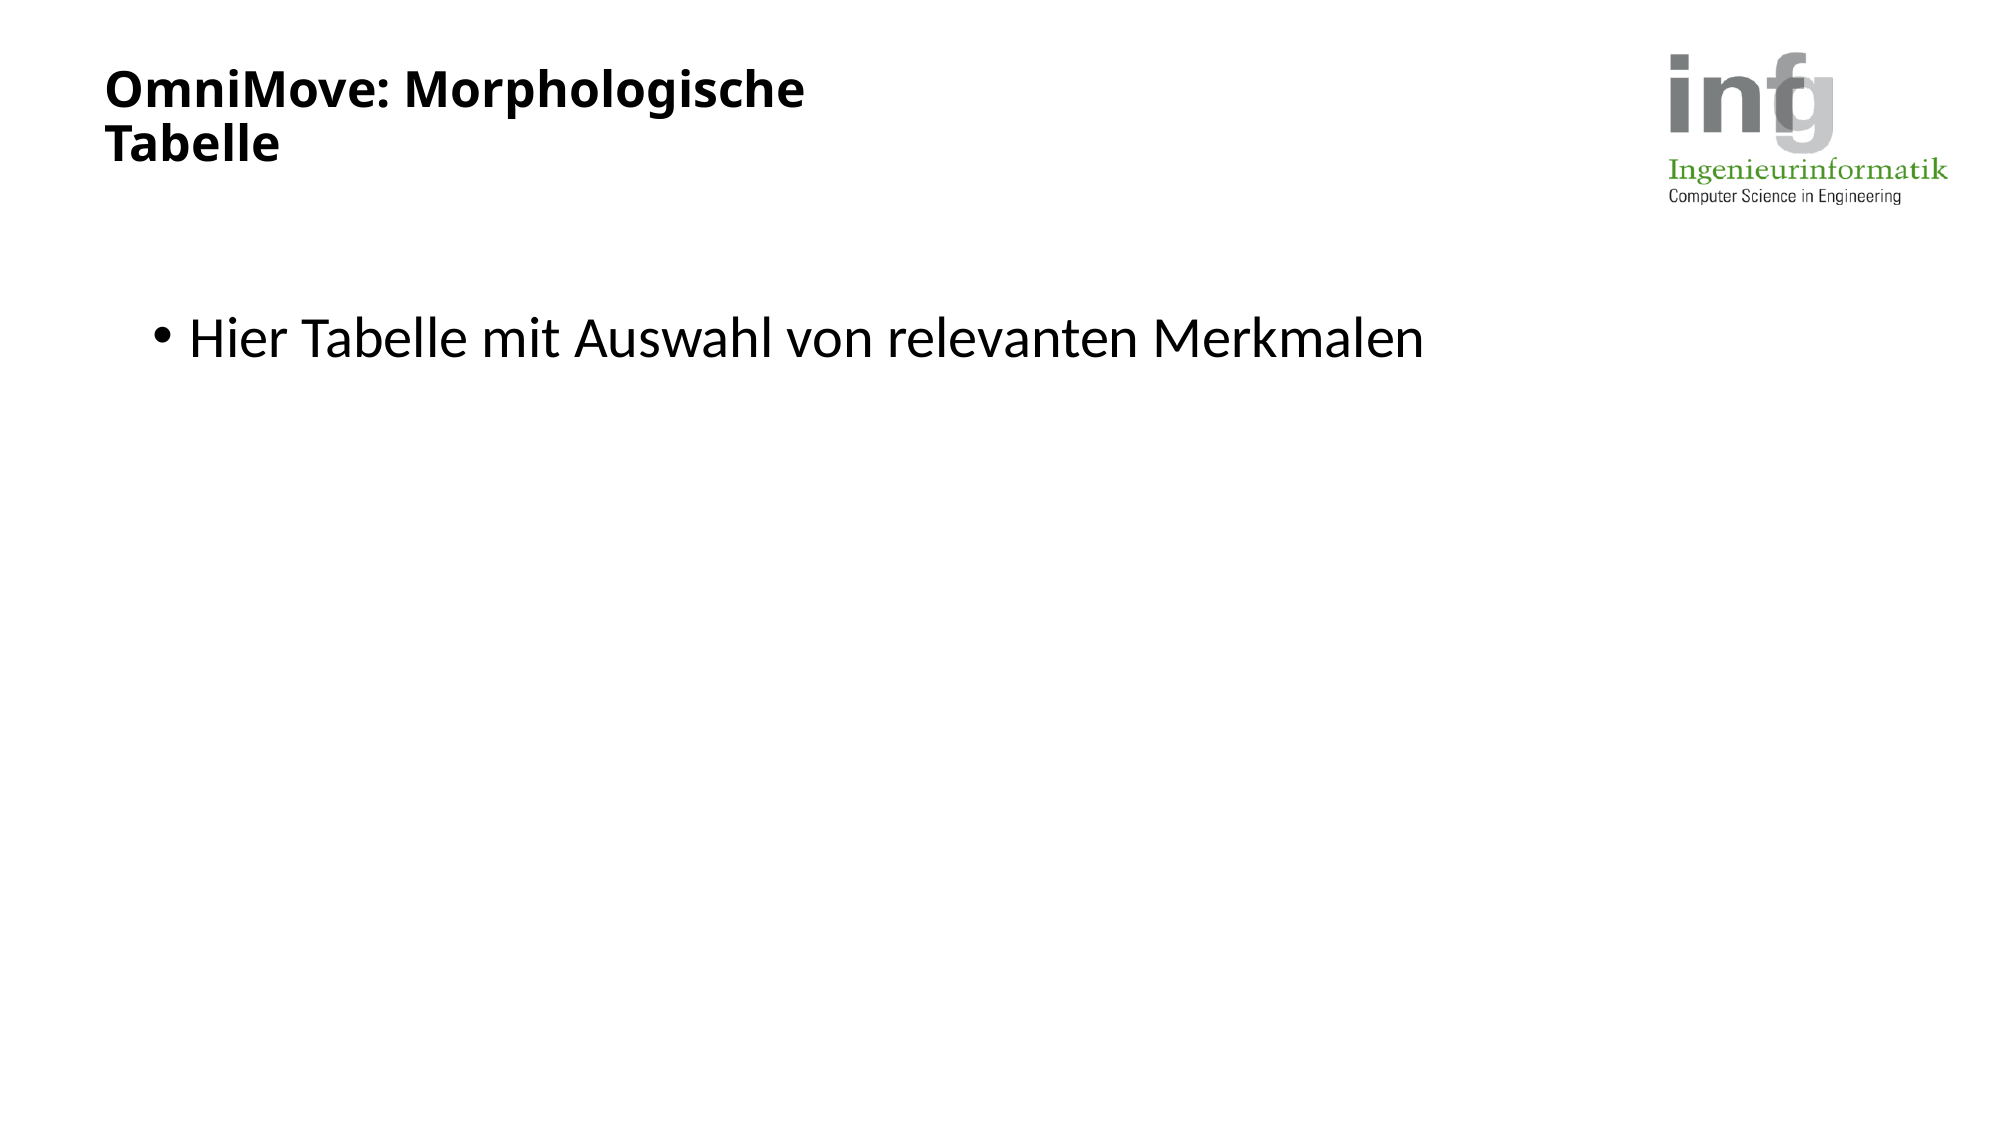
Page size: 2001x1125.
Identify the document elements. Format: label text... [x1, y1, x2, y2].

title OmniMove: Morphologische Tabelle [89, 46, 953, 191]
list Hier Tabelle mit Auswahl von relevanten Merkmalen [137, 299, 1863, 1014]
picture [1669, 52, 1948, 205]
